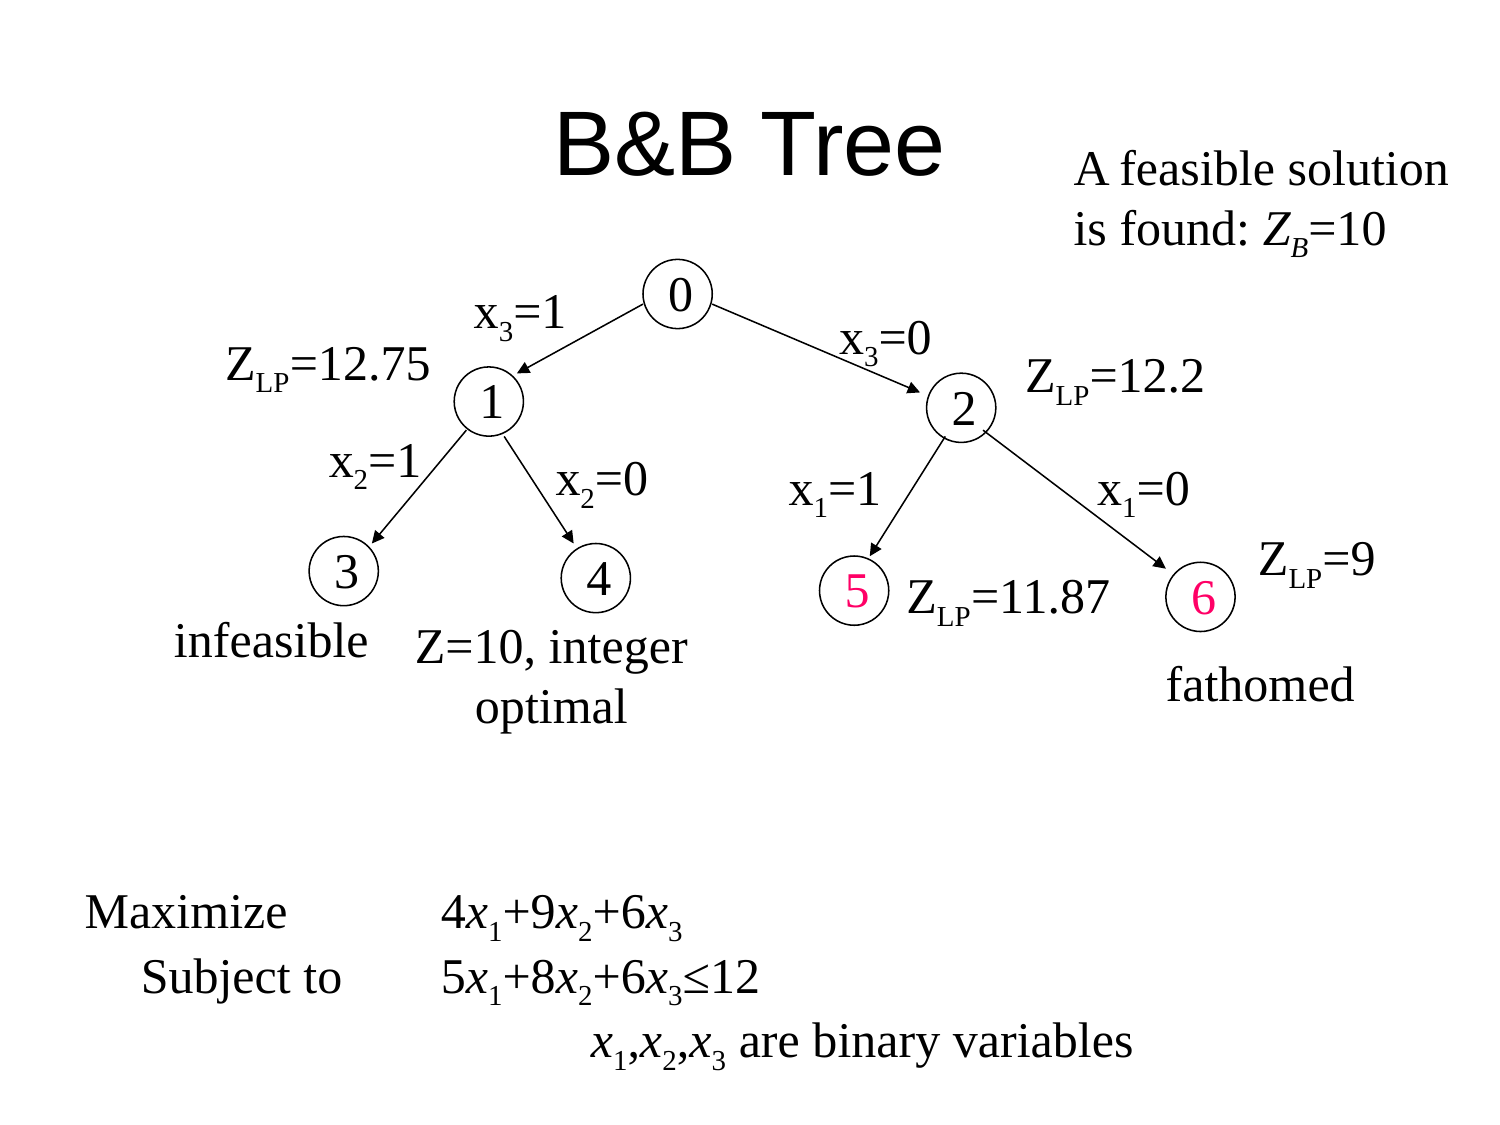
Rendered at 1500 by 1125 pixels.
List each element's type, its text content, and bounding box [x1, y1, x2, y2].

text_box ZLP=11.87 [875, 556, 1141, 640]
text_box x2=0 [523, 445, 681, 514]
text_box 2 [913, 367, 1015, 443]
text_box 5 [806, 550, 908, 626]
text_box x3=0 [806, 304, 965, 373]
text_box ZLP=12.75 [195, 323, 461, 407]
text_box A feasible solution is found: ZB=10 [1058, 127, 1488, 271]
text_box ZLP=12.2 [983, 335, 1248, 419]
text_box 1 [441, 361, 543, 437]
text_box [874, 373, 921, 394]
text_box [869, 524, 891, 557]
text_box [516, 348, 564, 374]
text_box fathomed [1146, 644, 1374, 720]
text_box Z=10, integer optimal [397, 606, 706, 742]
text_box infeasible [151, 600, 392, 675]
text_box ZLP=9 [1184, 518, 1450, 602]
text_box 6 [1153, 556, 1254, 632]
title B&B Tree [75, 45, 1425, 233]
text_box [554, 514, 574, 544]
text_box x1=0 [1064, 455, 1223, 524]
text_box x1=1 [756, 455, 914, 524]
text_box x2=1 [296, 427, 454, 496]
text_box 3 [296, 530, 398, 606]
list Maximize 4x1+9x2+6x3 Subject to 5x1+8x2+6x3≤12 x1,x2,x3 are binary variables [69, 877, 1420, 1062]
text_box 4 [548, 537, 650, 606]
text_box [1106, 524, 1166, 569]
text_box x3=1 [441, 278, 599, 348]
text_box 0 [630, 253, 731, 329]
text_box [371, 496, 412, 544]
